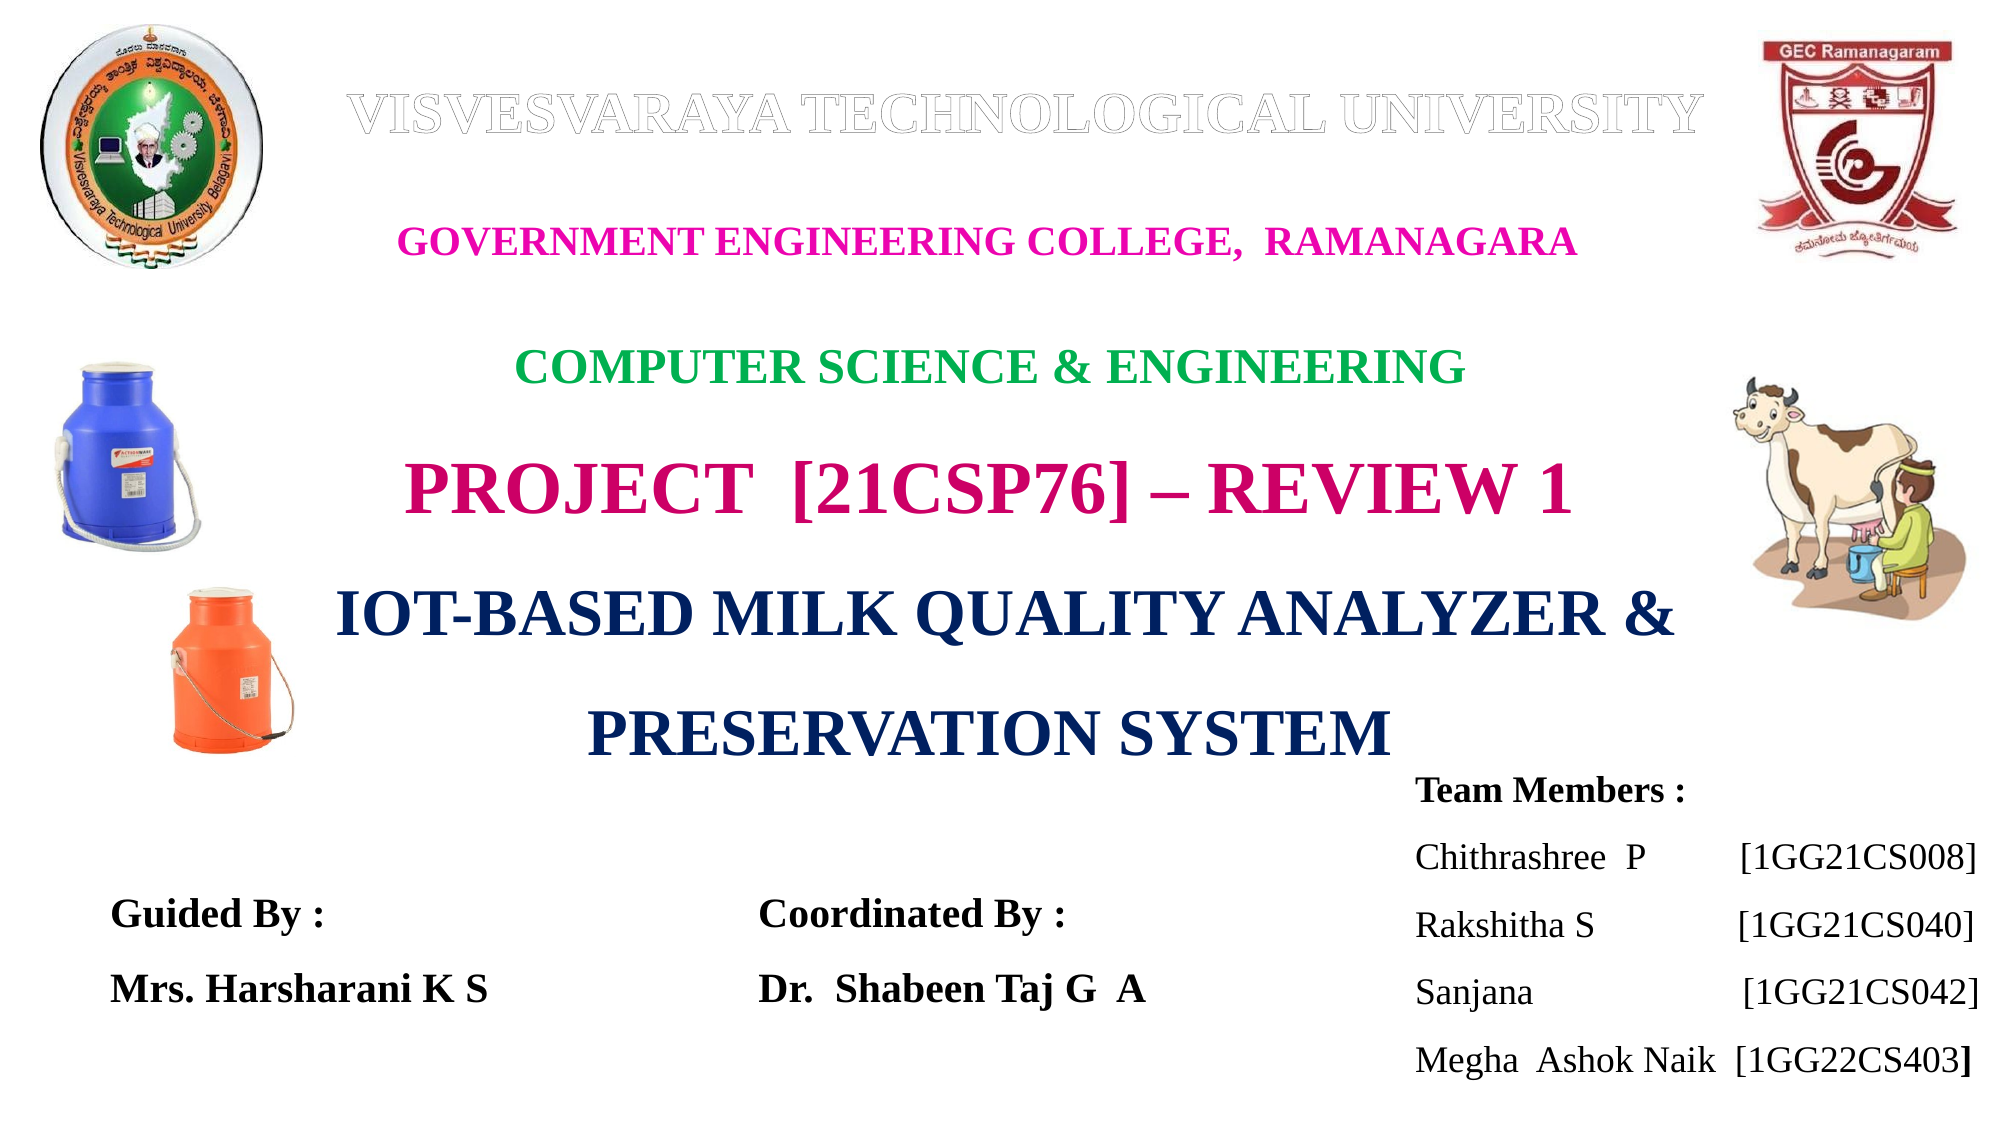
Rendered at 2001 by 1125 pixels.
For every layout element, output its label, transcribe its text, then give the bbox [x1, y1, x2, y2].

text_box VISVESVARAYA TECHNOLOGICAL UNIVERSITY [266, 66, 1739, 152]
picture [1701, 366, 1993, 636]
picture [29, 345, 297, 758]
picture [40, 24, 263, 269]
picture [1744, 30, 1968, 269]
text_box COMPUTER SCIENCE & ENGINEERING PROJECT [21CSP76] – REVIEW 1 IOT-BASED MILK QUALITY ANALYZER & PRESERVATION SYSTEM [0, 296, 1981, 777]
text_box Team Members : Chithrashree P [1GG21CS008] Rakshitha S [1GG21CS040] Sanjana [1GG21CS042] Megha Ashok Naik [1GG22CS403] [1400, 734, 1996, 1088]
text_box GOVERNMENT ENGINEERING COLLEGE, RAMANAGARA [356, 206, 1619, 271]
text_box Coordinated By : Dr. Shabeen Taj G A [743, 878, 1162, 1069]
text_box Guided By : Mrs. Harsharani K S [95, 878, 504, 1019]
